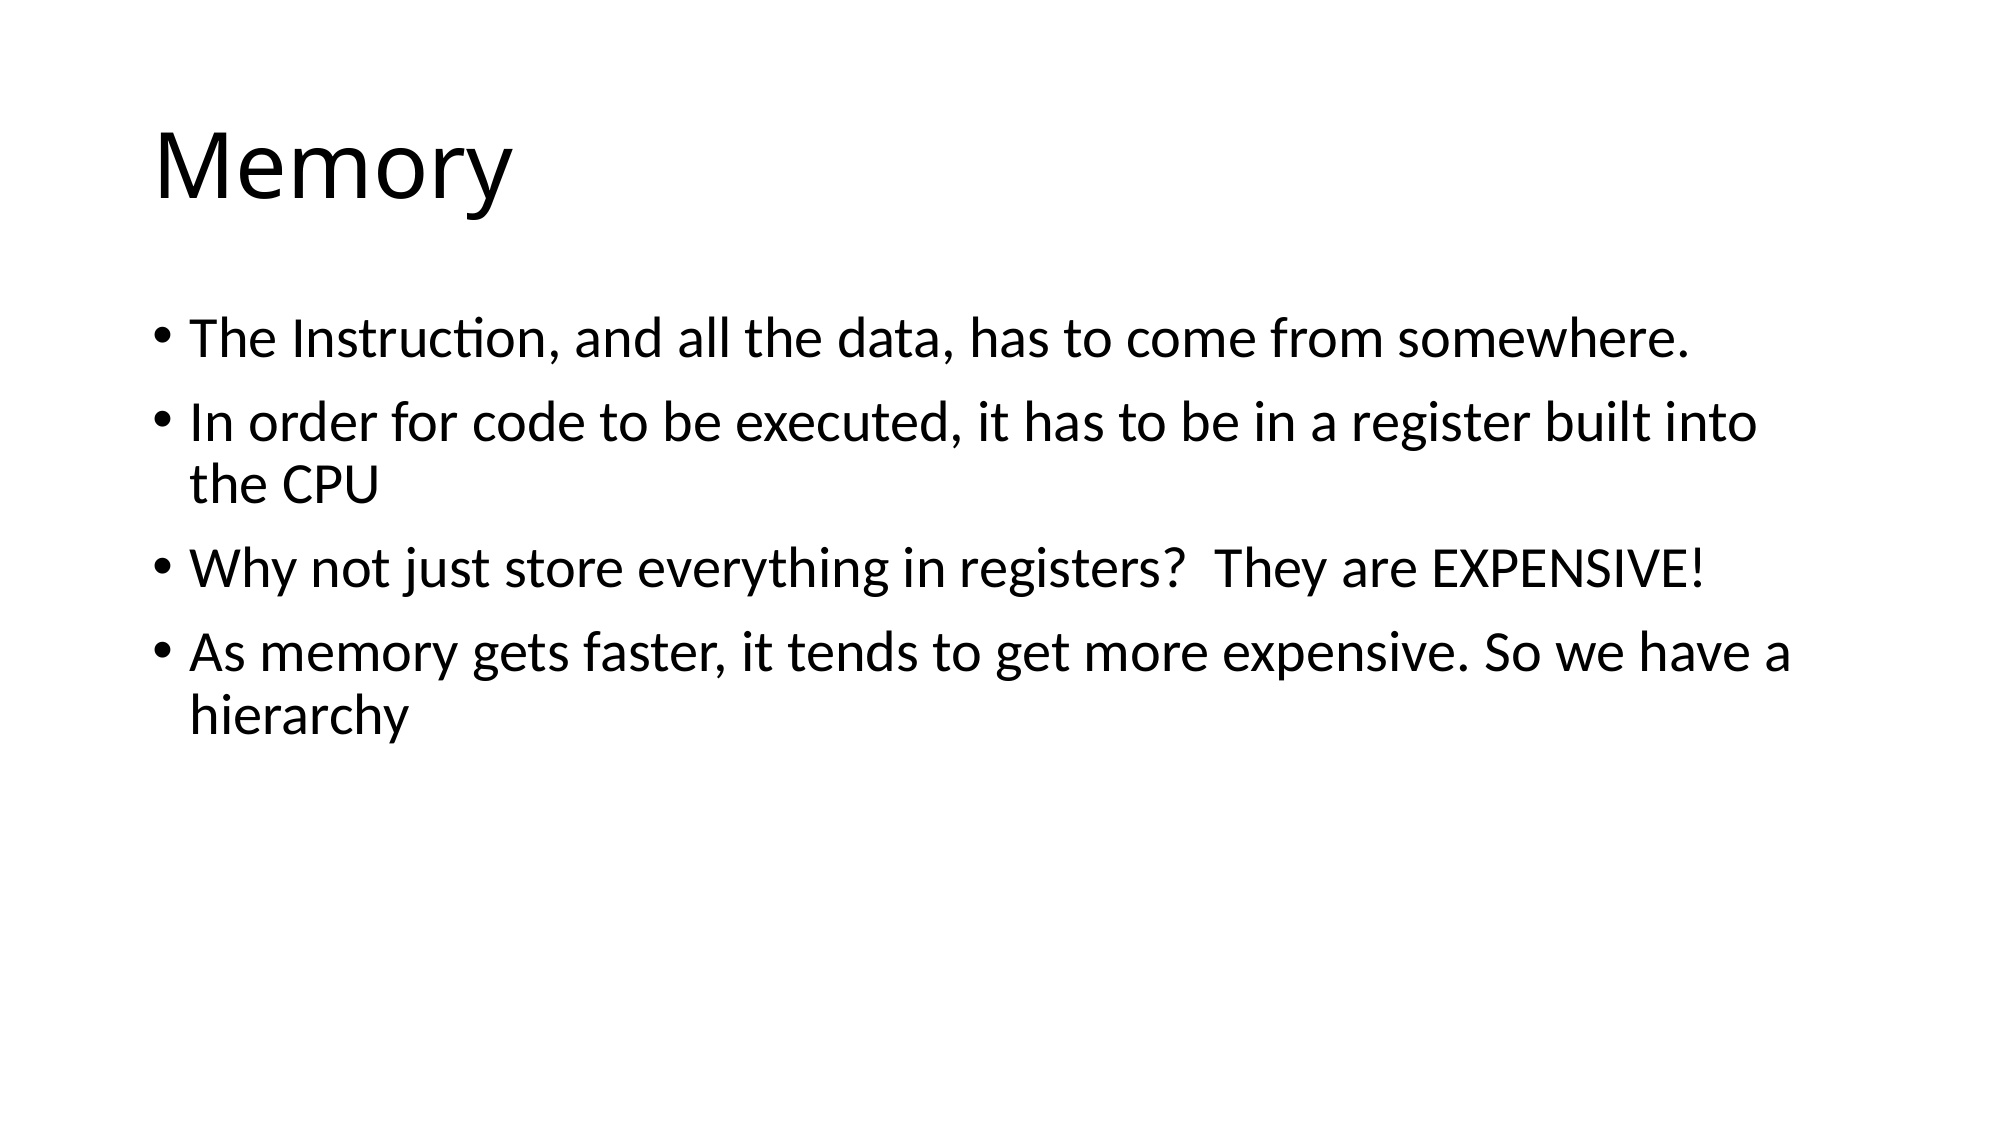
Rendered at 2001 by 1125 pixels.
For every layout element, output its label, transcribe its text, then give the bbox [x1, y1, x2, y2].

title Memory [137, 59, 1863, 278]
list The Instruction, and all the data, has to come from somewhere. In order for code to be executed, it has to be in a register built into the CPU Why not just store everything in registers? They are EXPENSIVE! As memory gets faster, it tends to get more expensive. So we have a hierarchy [137, 299, 1863, 1014]
